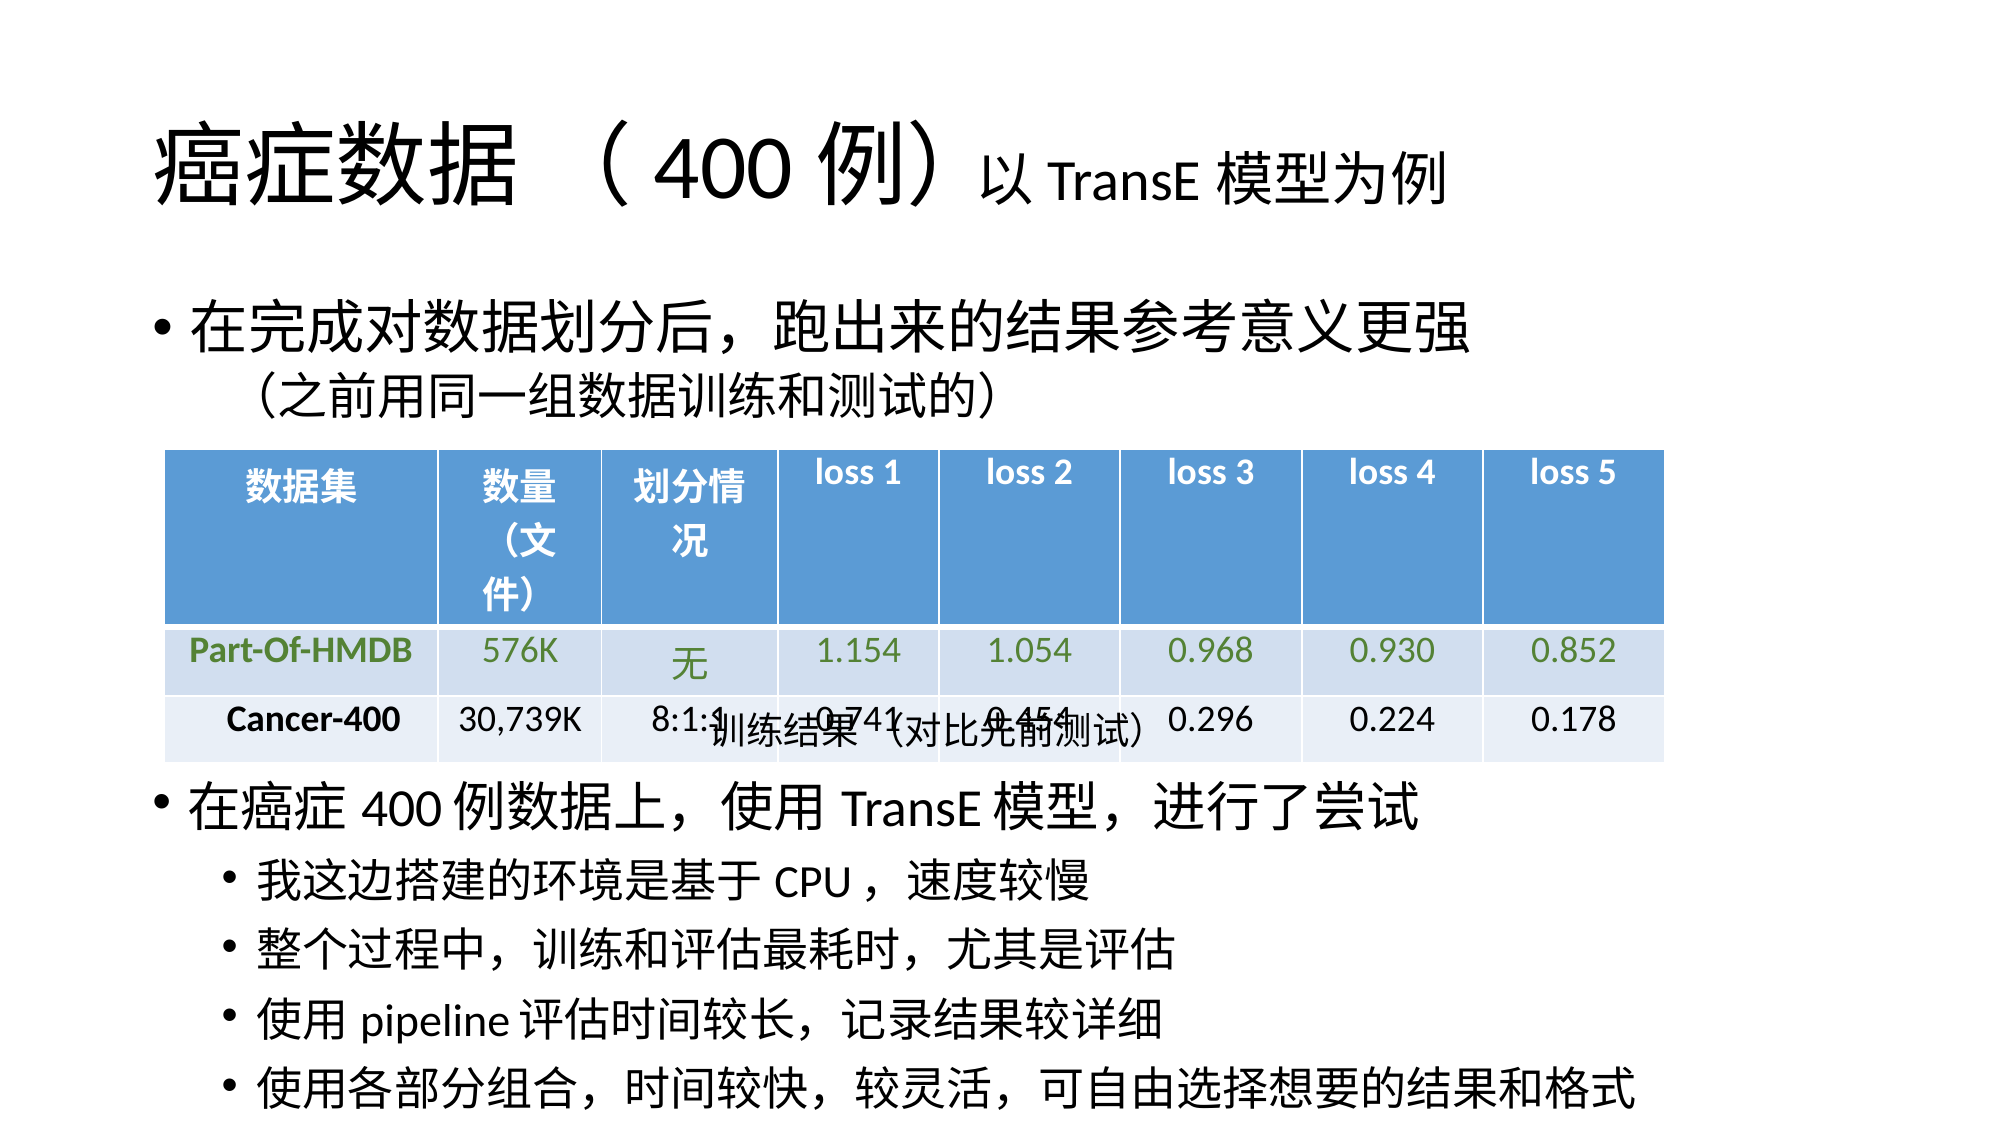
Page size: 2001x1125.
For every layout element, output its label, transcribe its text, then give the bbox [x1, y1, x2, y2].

table_header 划分情况 [602, 450, 777, 624]
table_cell 0.930 [1303, 630, 1482, 695]
table_cell 无 [602, 630, 777, 695]
table_cell 0.224 [1303, 697, 1482, 762]
table_cell 1.154 [779, 630, 938, 695]
table_cell 8:1:1 [602, 697, 777, 762]
title 癌症数据 （400例） [137, 59, 1863, 278]
table_header loss 1 [779, 450, 938, 624]
text_box 在完成对数据划分后，跑出来的结果参考意义更强 （之前用同一组数据训练和测试的） [137, 291, 2000, 563]
table_cell 0.852 [1484, 630, 1664, 695]
table_header loss 2 [940, 450, 1119, 624]
table_header loss 5 [1484, 450, 1664, 624]
table_header loss 3 [1121, 450, 1301, 624]
table_header 数据集 [165, 450, 437, 624]
table_cell 30,739K [439, 697, 601, 762]
table_header 数量（文件） [439, 450, 601, 624]
text_box 训练结果 （对比先前测试） [693, 700, 1361, 760]
table_header loss 4 [1303, 450, 1482, 624]
table_cell Cancer-400 [165, 697, 437, 762]
list 以TransE模型为例 [960, 142, 1564, 291]
table_cell Part-Of-HMDB [165, 630, 437, 695]
text_box 在癌症400例数据上，使用TransE模型，进行了尝试 我这边搭建的环境是基于CPU，速度较慢 整个过程中，训练和评估最耗时，尤其是评估 使用pipeline评估时间较长，记录结果较详细 使用各部分组合，时间较快，较灵活，可自由选择想要的结果和格式 [137, 762, 2000, 1125]
table_cell 0.968 [1121, 630, 1301, 695]
table_cell 1.054 [940, 630, 1119, 695]
table_cell 0.178 [1484, 697, 1664, 762]
table_cell 576K [439, 630, 601, 695]
